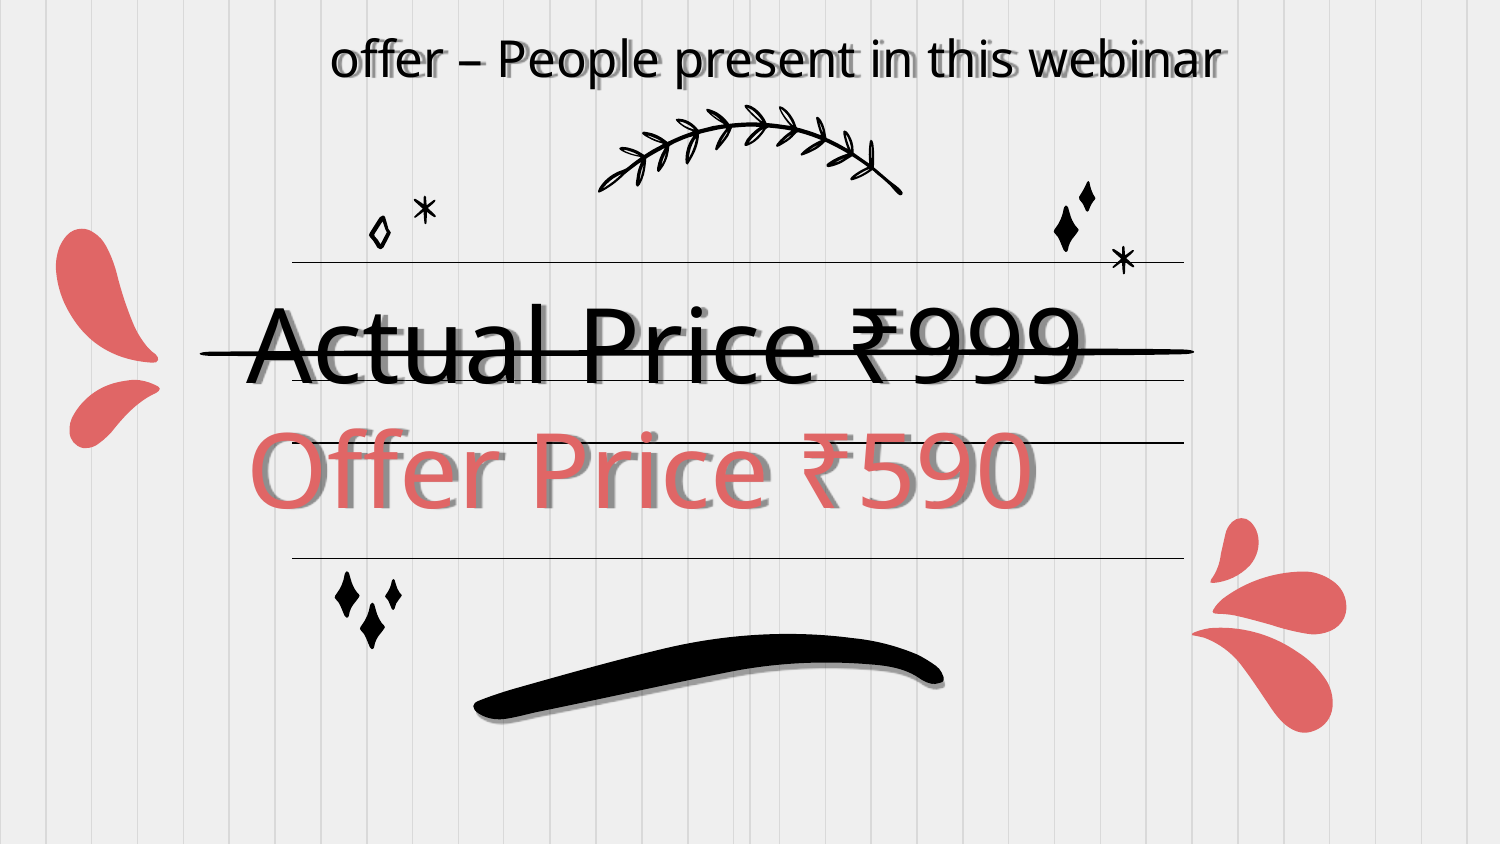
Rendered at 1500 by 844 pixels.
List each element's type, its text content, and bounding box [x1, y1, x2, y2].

text_box [334, 571, 360, 618]
text_box [359, 602, 385, 650]
text_box [368, 215, 391, 250]
text_box [199, 348, 1195, 357]
text_box [385, 578, 402, 610]
text_box [1053, 205, 1079, 252]
text_box [1112, 245, 1134, 261]
text_box [1079, 181, 1096, 212]
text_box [55, 228, 161, 449]
text_box [413, 195, 436, 225]
title Actual Price ₹999 Offer Price ₹590 [231, 302, 1371, 508]
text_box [1195, 531, 1345, 748]
text_box [598, 108, 903, 196]
text_box offer – People present in this webinar [143, 11, 1410, 106]
text_box [473, 633, 944, 720]
